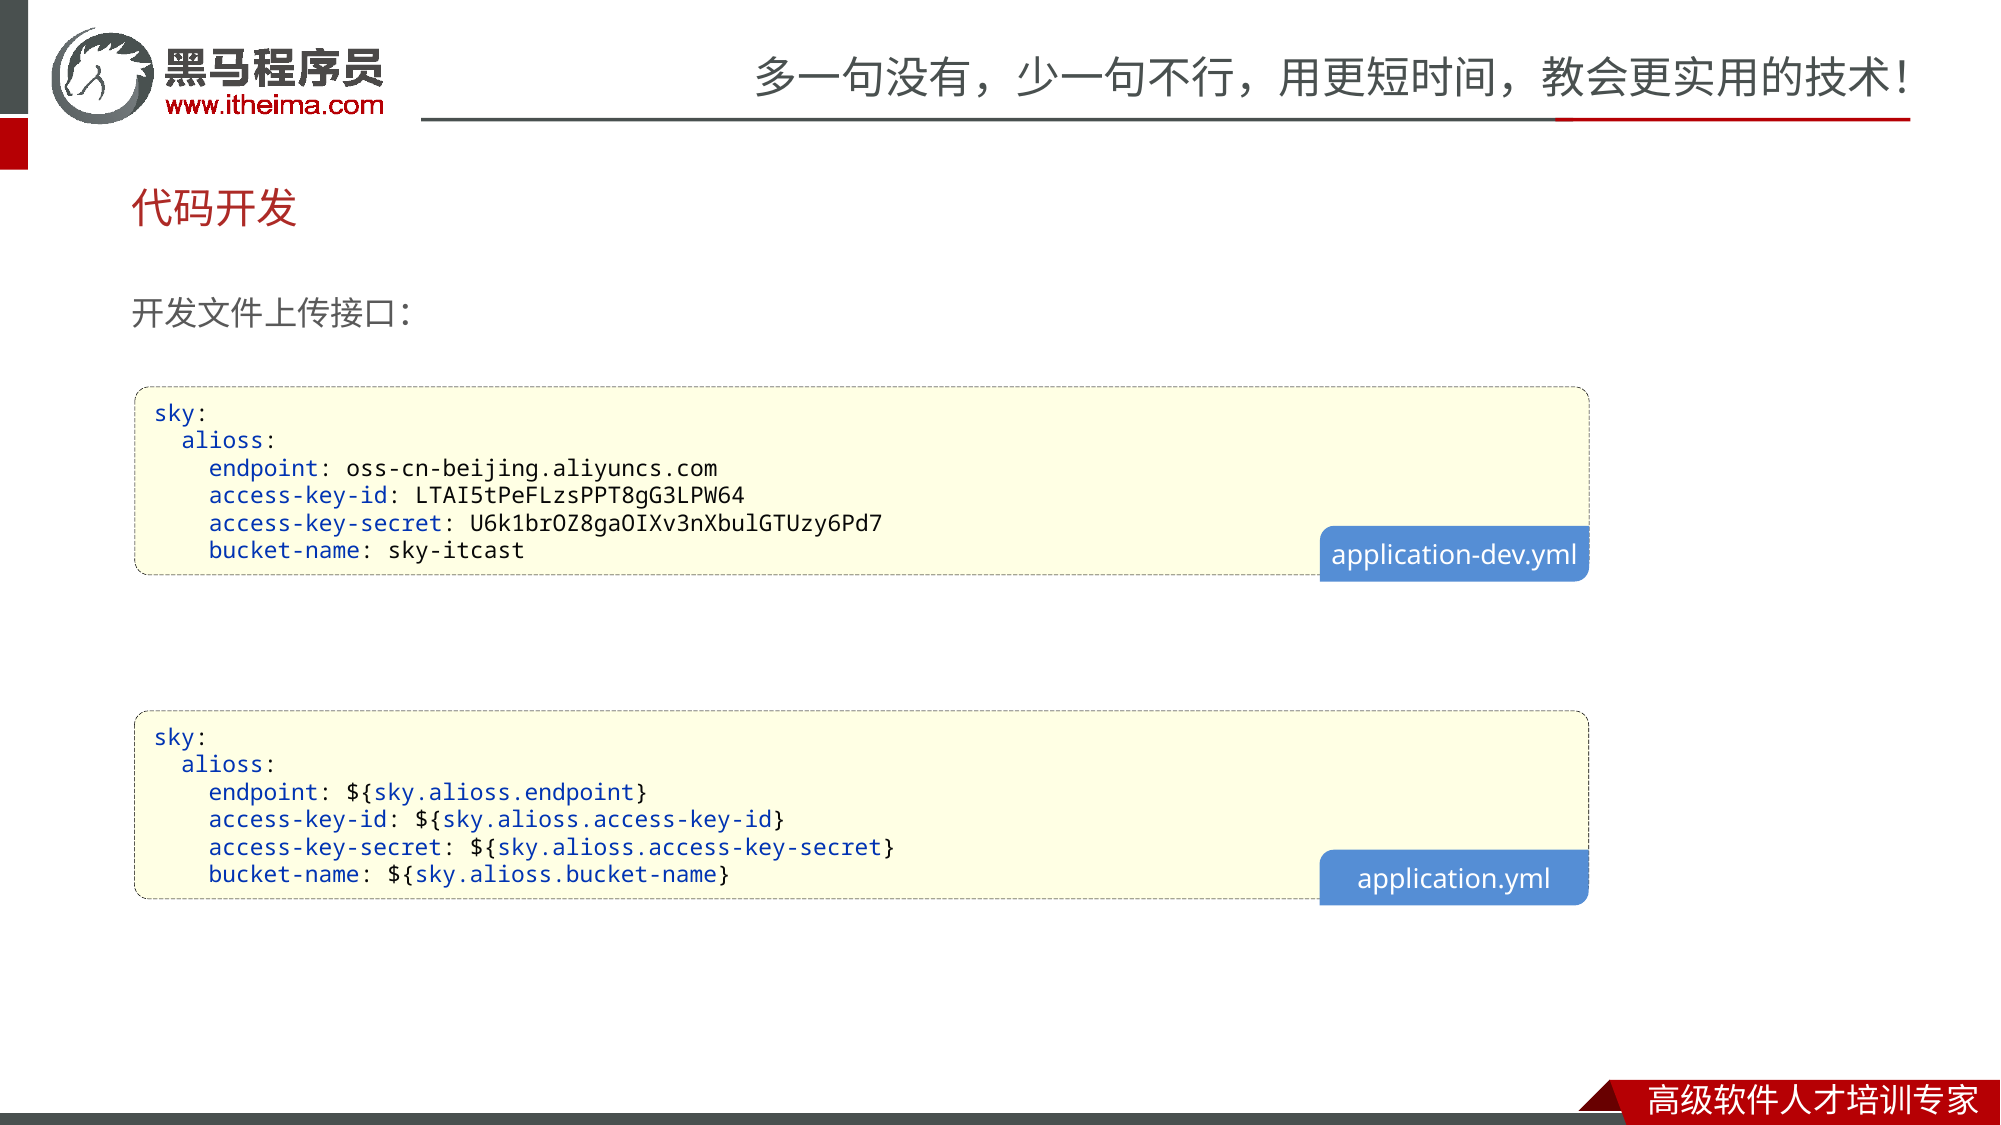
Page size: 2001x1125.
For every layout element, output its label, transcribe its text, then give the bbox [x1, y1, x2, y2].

title 代码开发 [116, 164, 1872, 250]
picture [50, 26, 384, 125]
text_box application.yml [1317, 847, 1591, 908]
text_box sky: alioss: endpoint: ${sky.alioss.endpoint} access-key-id: ${sky.alioss.access-key-id} access-key-secret: ${sky.alioss.access-key-secret} bucket-name: ${sky.alioss.bucket-name} [134, 710, 1589, 899]
text_box application-dev.yml [1317, 523, 1592, 584]
text_box sky: alioss: endpoint: oss-cn-beijing.aliyuncs.com access-key-id: LTAI5tPeFLzsPPT8gG3LPW64 access-key-secret: U6k1brOZ8gaOIXv3nXbulGTUzy6Pd7 bucket-name: sky-itcast [134, 386, 1590, 575]
text_box 开发文件上传接口： [116, 264, 1633, 340]
